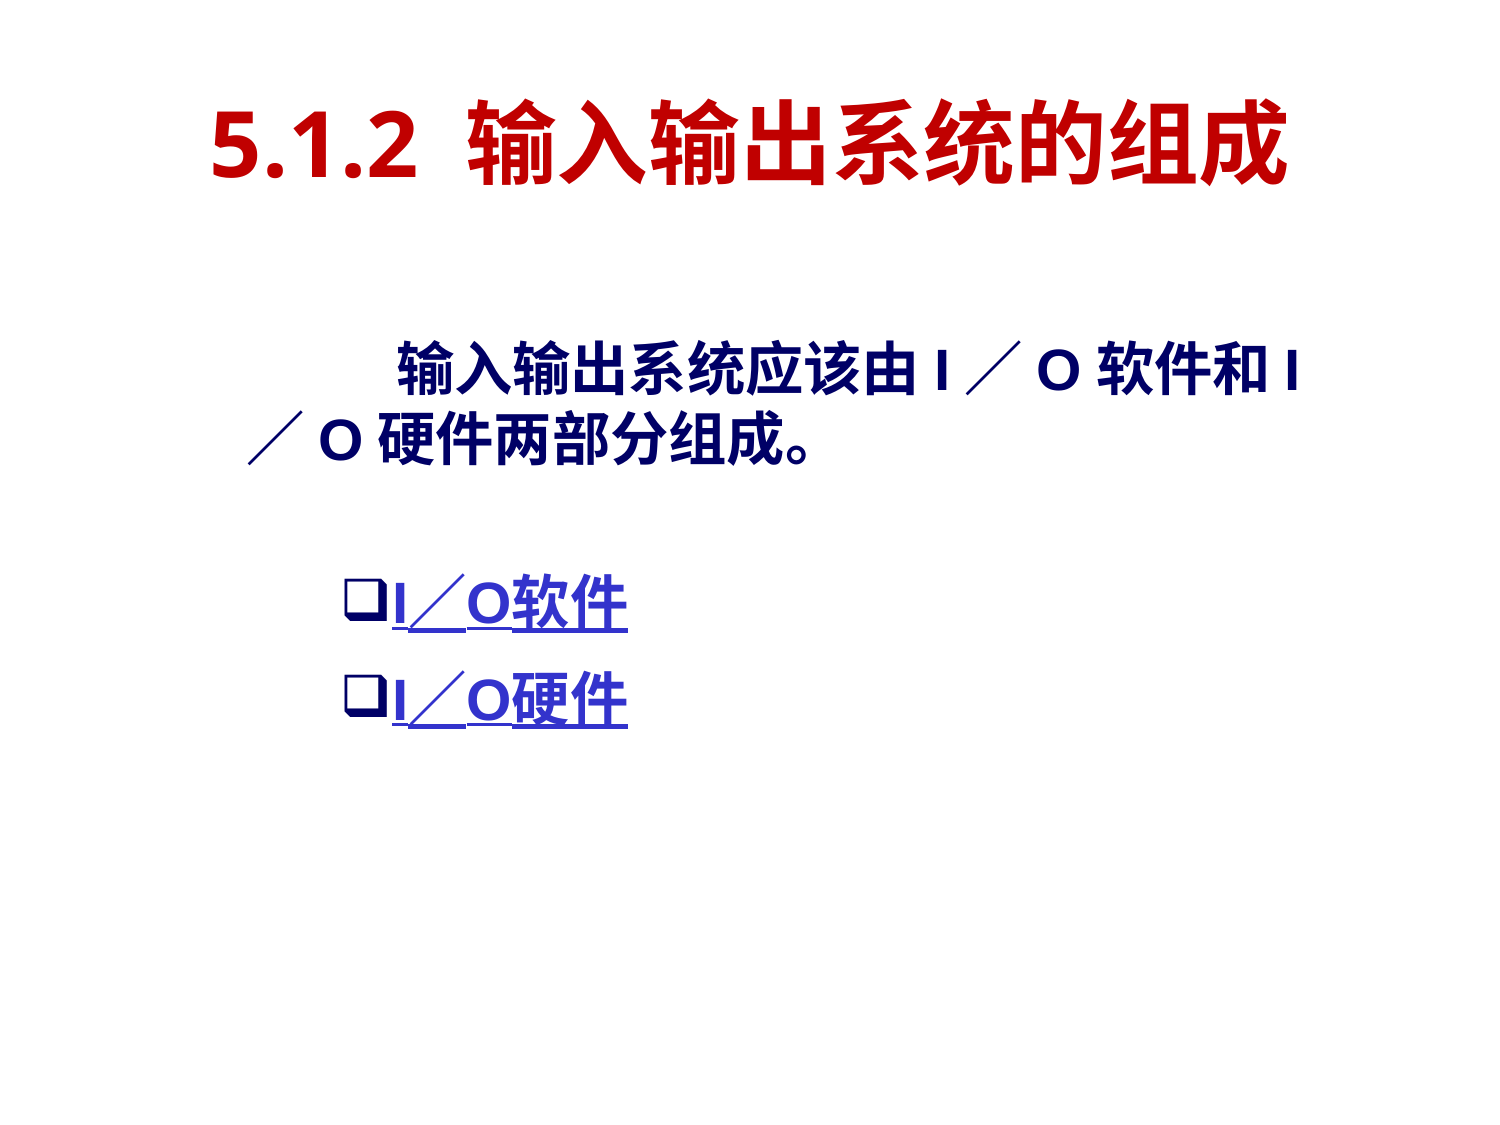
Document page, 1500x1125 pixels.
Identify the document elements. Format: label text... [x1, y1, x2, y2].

title 5.1.2 输入输出系统的组成 [194, 77, 1458, 204]
list 输入输出系统应该由I／O软件和I／O硬件两部分组成。 I／O软件 I／O硬件 [174, 324, 1351, 851]
